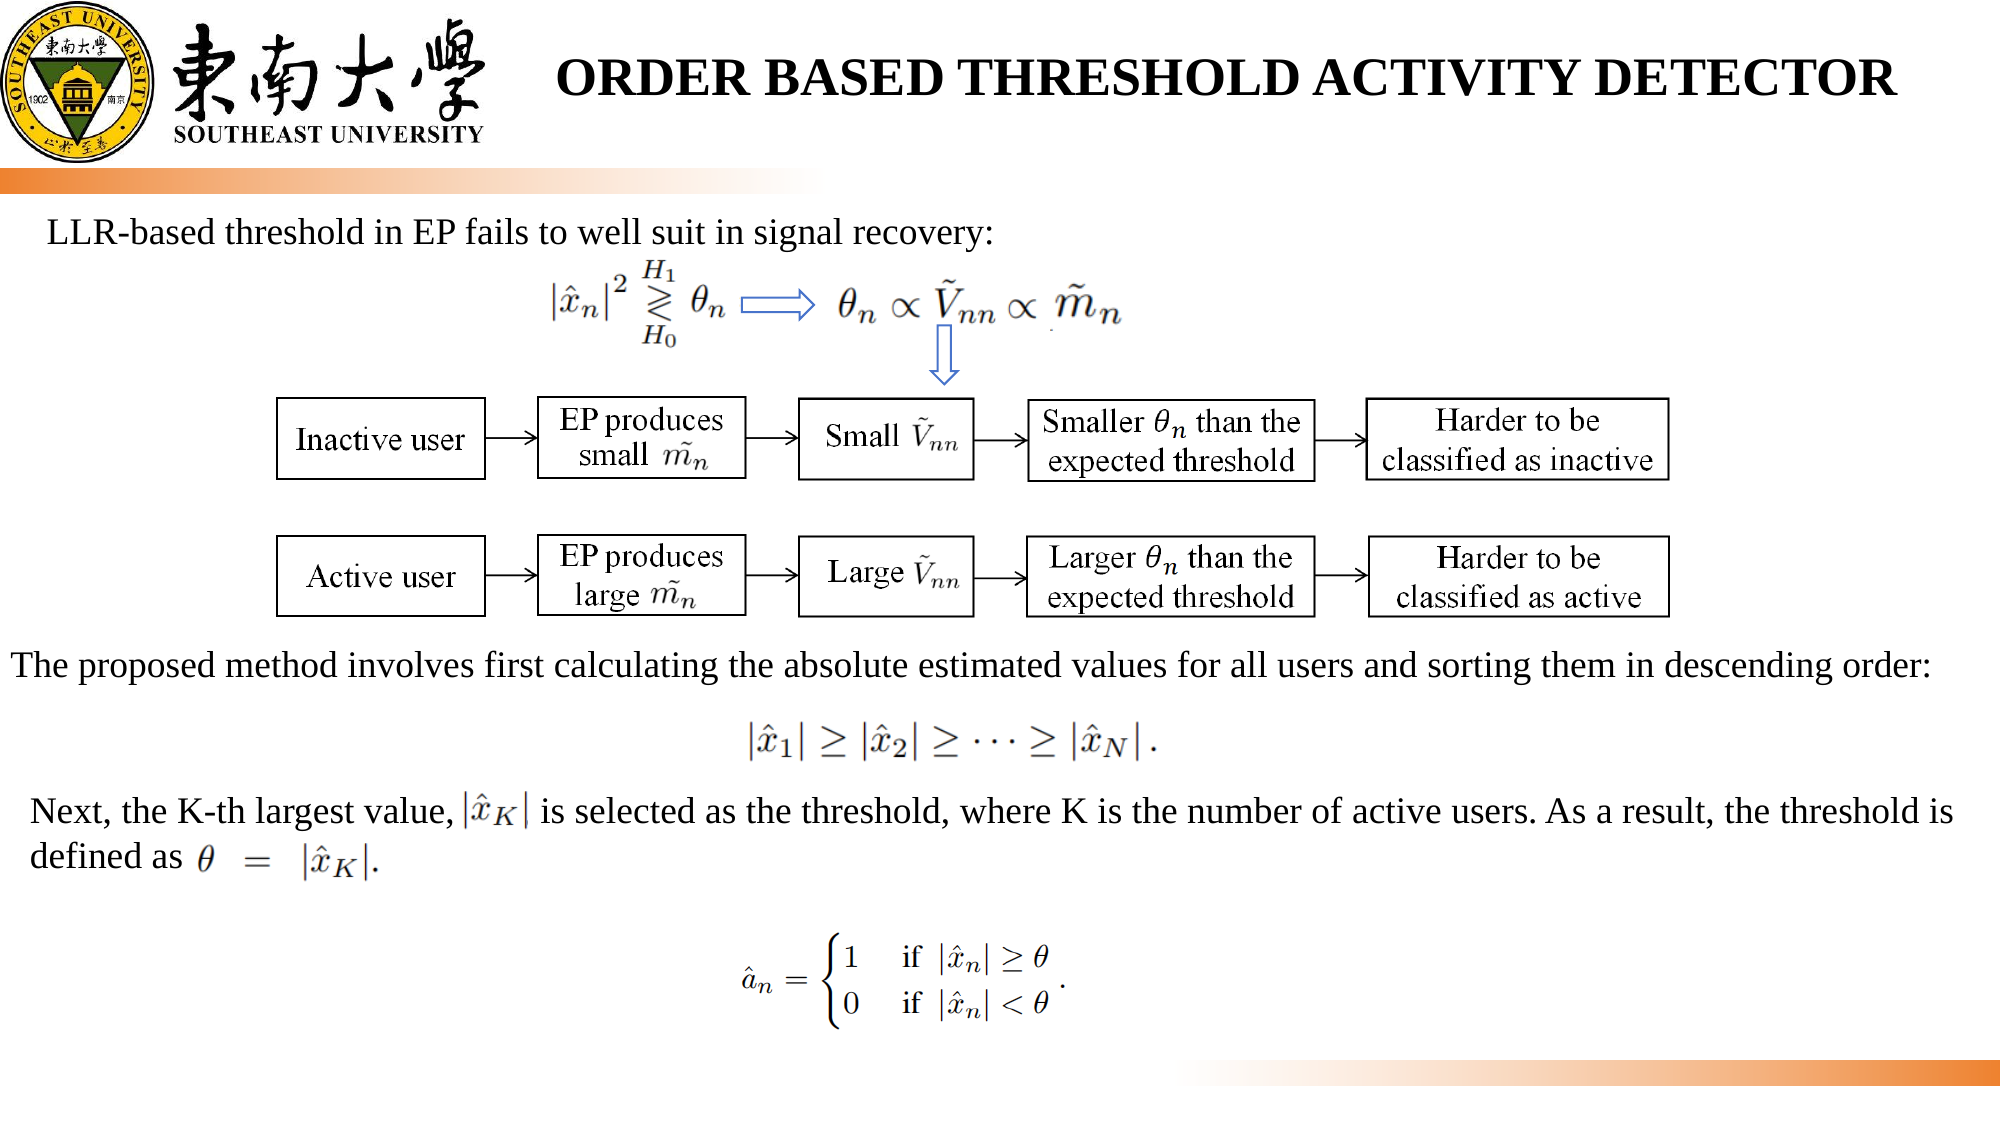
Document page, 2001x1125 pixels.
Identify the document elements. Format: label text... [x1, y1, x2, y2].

text_box LLR-based threshold in EP fails to well suit in signal recovery: [31, 199, 1755, 260]
picture [527, 227, 741, 372]
picture [811, 259, 1134, 349]
picture [456, 780, 529, 840]
text_box Next, the K-th largest value, , is selected as the threshold, where K is the number of active users. As a result, the threshold is defined as [15, 778, 1986, 884]
text_box [741, 288, 811, 322]
picture [725, 696, 1174, 776]
text_box ORDER BASED THRESHOLD ACTIVITY DETECTOR [486, 34, 1986, 114]
picture [268, 386, 1684, 634]
picture [0, 0, 486, 163]
text_box [1173, 1060, 2000, 1087]
picture [178, 833, 383, 886]
text_box [0, 168, 826, 195]
picture [725, 924, 1076, 1036]
text_box [928, 349, 961, 386]
text_box The proposed method involves first calculating the absolute estimated values for all users and sorting them in descending order: [0, 632, 2000, 693]
